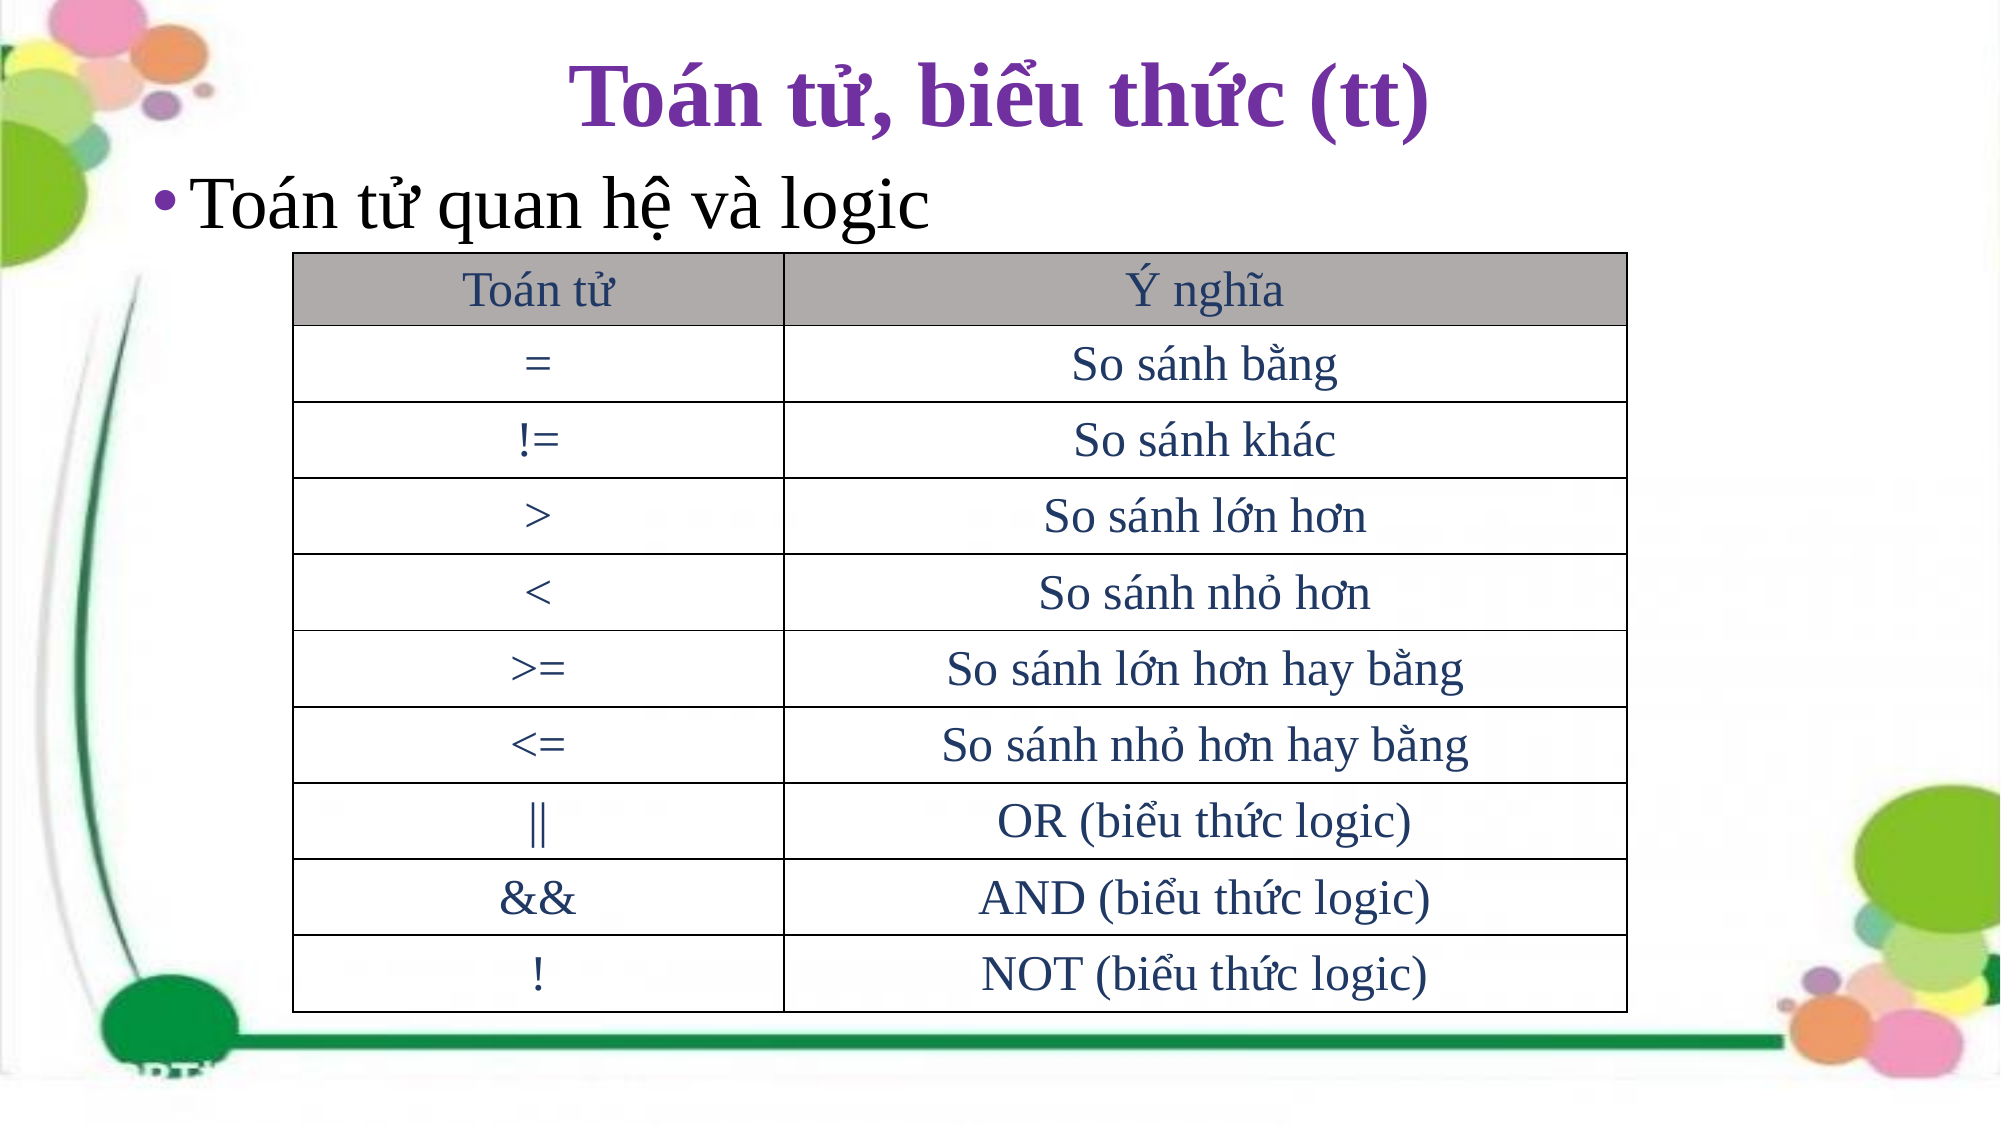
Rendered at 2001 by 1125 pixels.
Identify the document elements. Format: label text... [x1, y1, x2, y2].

picture [0, 0, 2001, 1125]
table_cell So sánh nhỏ hơn hay bằng [785, 708, 1626, 782]
table_cell < [294, 555, 783, 630]
table_header Ý nghĩa [785, 254, 1626, 325]
table_cell So sánh lớn hơn [785, 479, 1626, 553]
title Toán tử, biểu thức (tt) [137, 36, 1863, 156]
table_cell || [294, 784, 783, 858]
table_header Toán tử [294, 254, 783, 325]
table_cell NOT (biểu thức logic) [785, 936, 1626, 1011]
table_cell So sánh khác [785, 403, 1626, 477]
list Toán tử quan hệ và logic [137, 156, 1863, 974]
table_cell OR (biểu thức logic) [785, 784, 1626, 858]
table_cell >= [294, 631, 783, 706]
table_cell AND (biểu thức logic) [785, 860, 1626, 934]
table_cell > [294, 479, 783, 553]
table_cell <= [294, 708, 783, 782]
table_cell So sánh nhỏ hơn [785, 555, 1626, 630]
table_cell ! [294, 936, 783, 1011]
table_cell = [294, 326, 783, 401]
table_cell != [294, 403, 783, 477]
table_cell So sánh lớn hơn hay bằng [785, 631, 1626, 706]
table_cell && [294, 860, 783, 934]
table_cell So sánh bằng [785, 326, 1626, 401]
